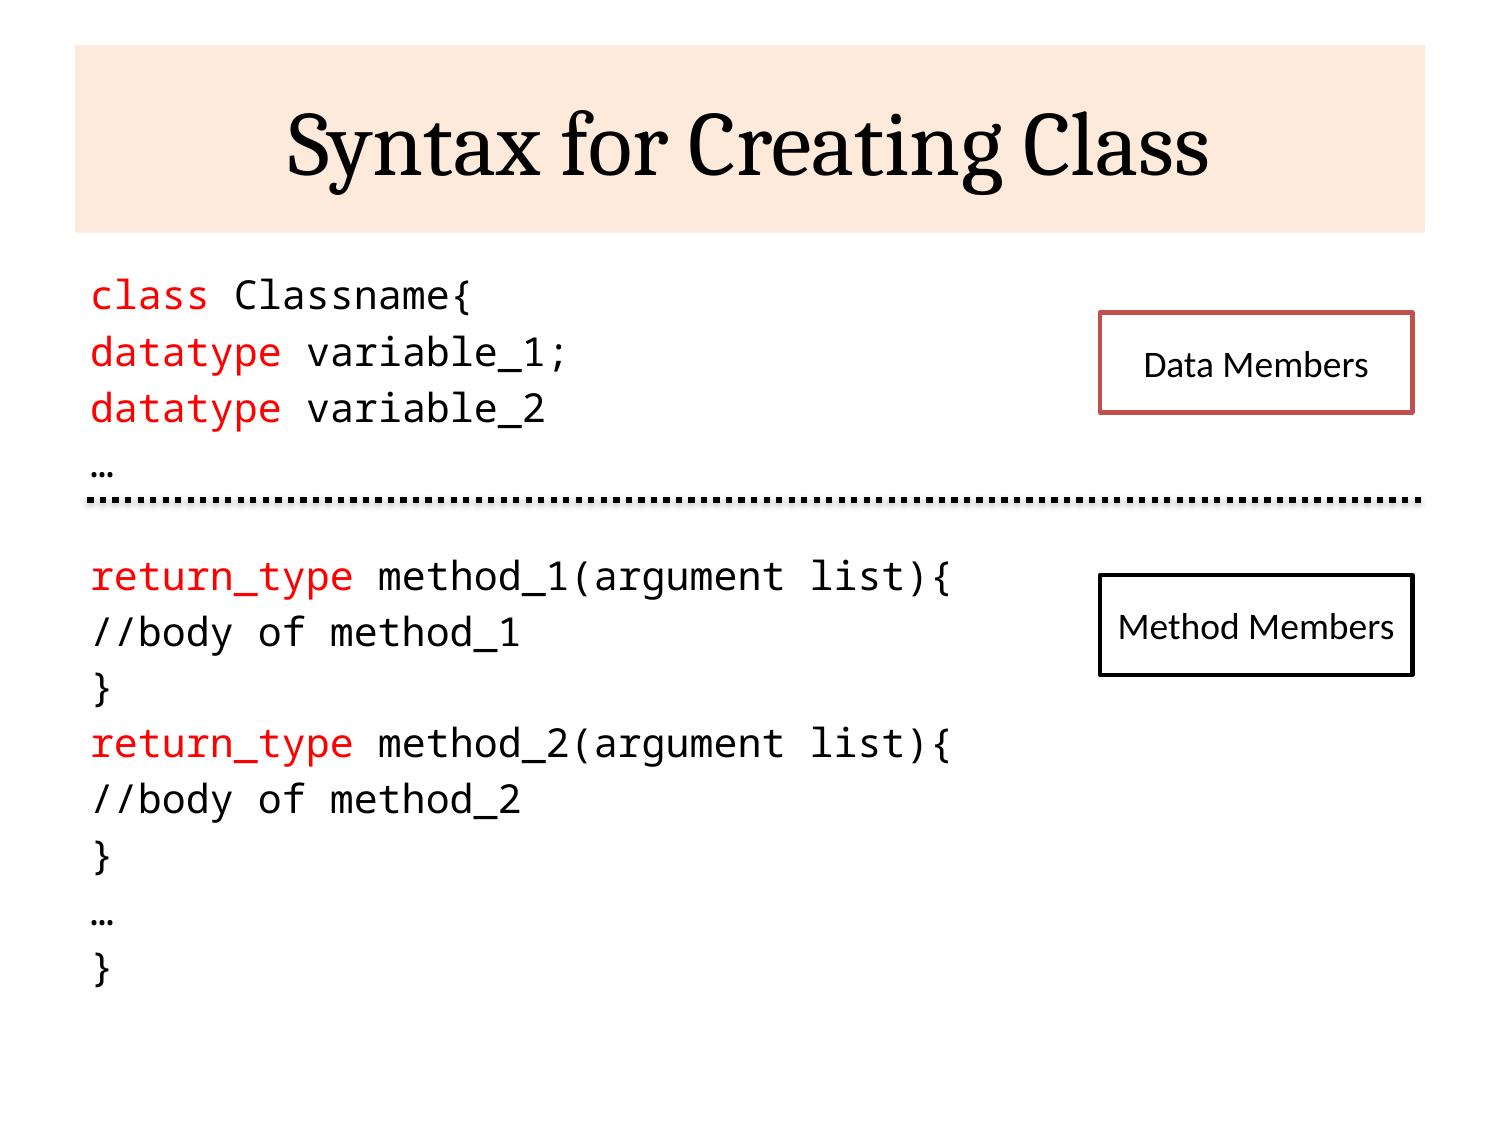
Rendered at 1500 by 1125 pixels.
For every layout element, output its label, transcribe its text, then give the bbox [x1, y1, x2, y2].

list class Classname{ datatype variable_1; datatype variable_2 … return_type method_1(argument list){ //body of method_1 } return_type method_2(argument list){ //body of method_2 } … } [75, 262, 1425, 1005]
text_box Method Members [1098, 573, 1415, 677]
text_box Data Members [1098, 310, 1415, 415]
title Syntax for Creating Class [75, 45, 1425, 233]
